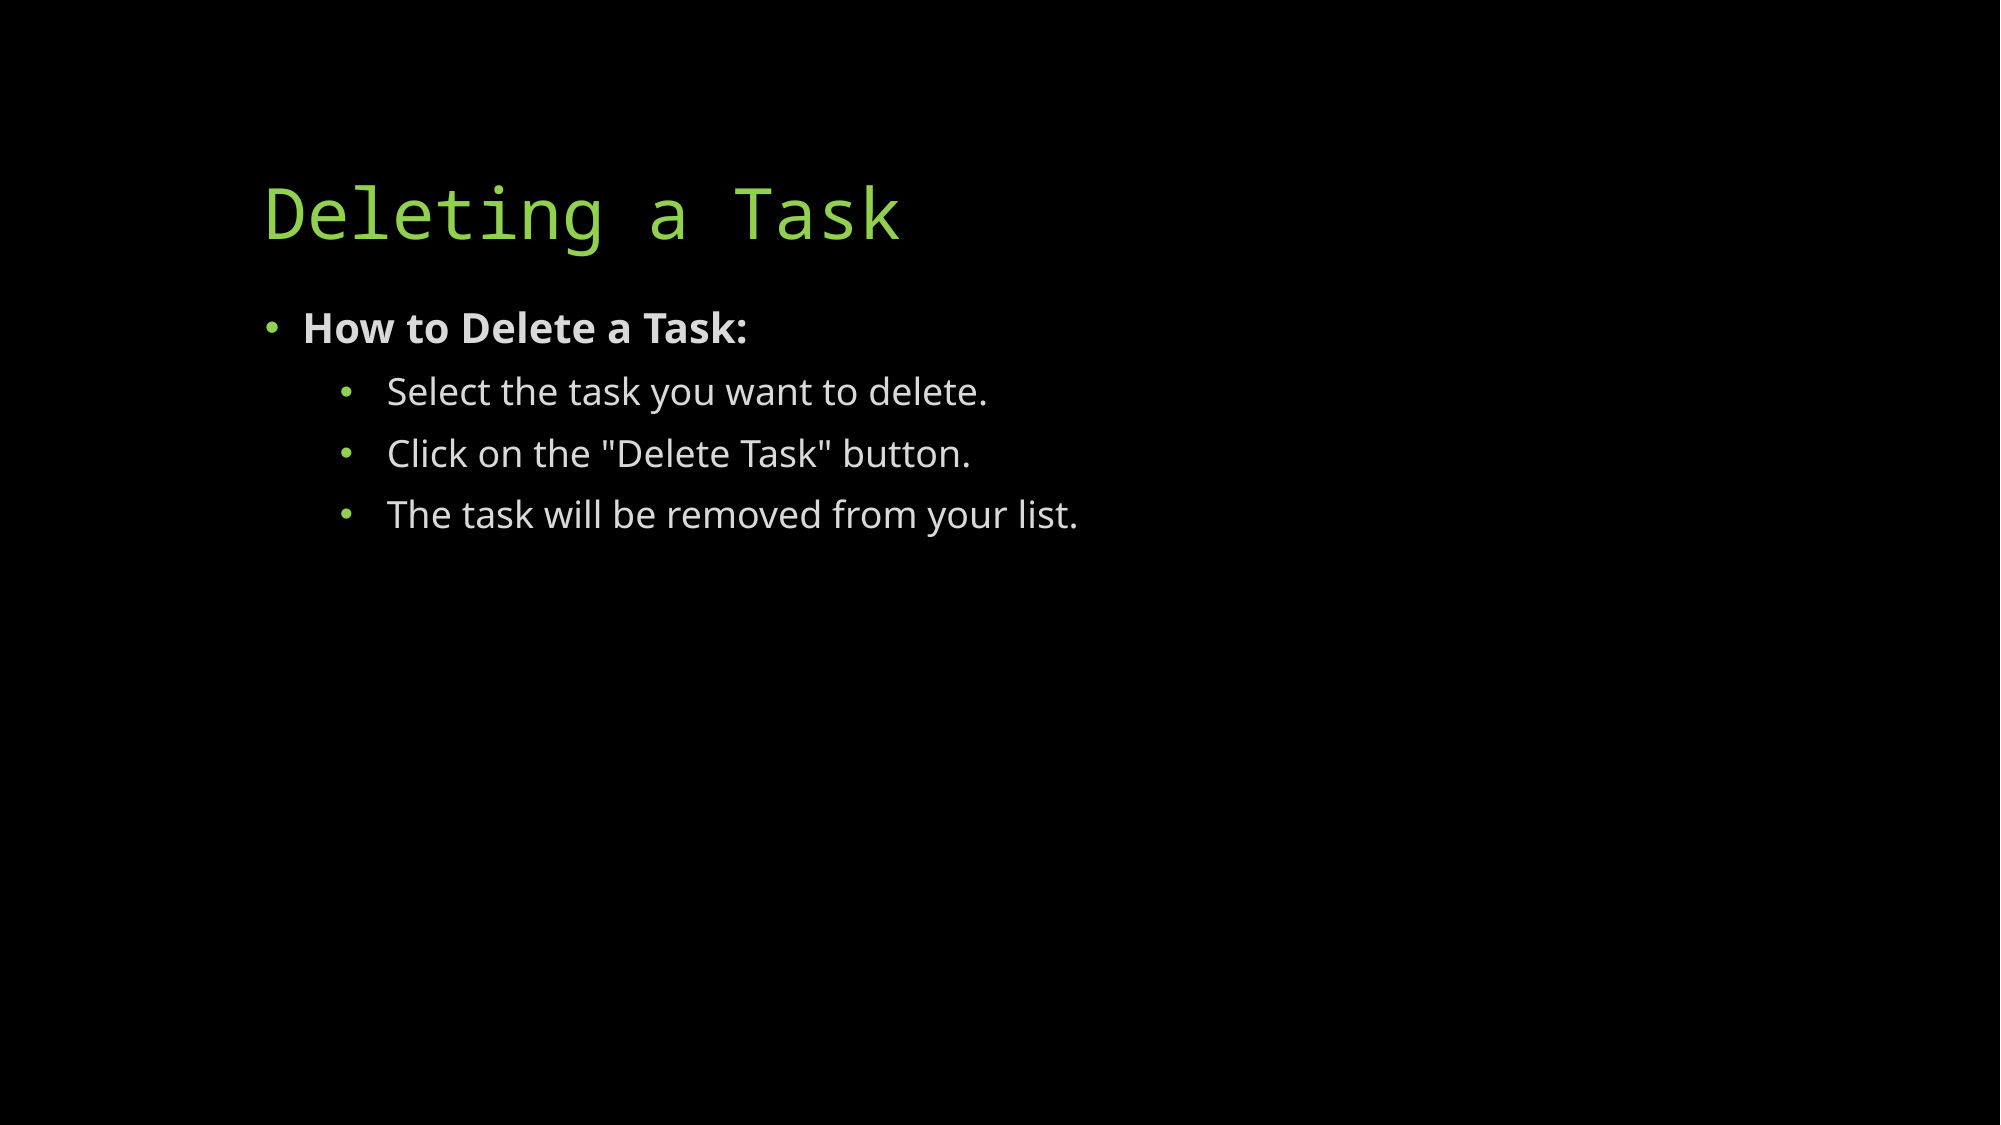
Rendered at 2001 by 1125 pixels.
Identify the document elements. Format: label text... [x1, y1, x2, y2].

title Deleting a Task [249, 75, 1750, 263]
list How to Delete a Task: Select the task you want to delete. Click on the "Delete Task" button. The task will be removed from your list. [249, 299, 1750, 1000]
